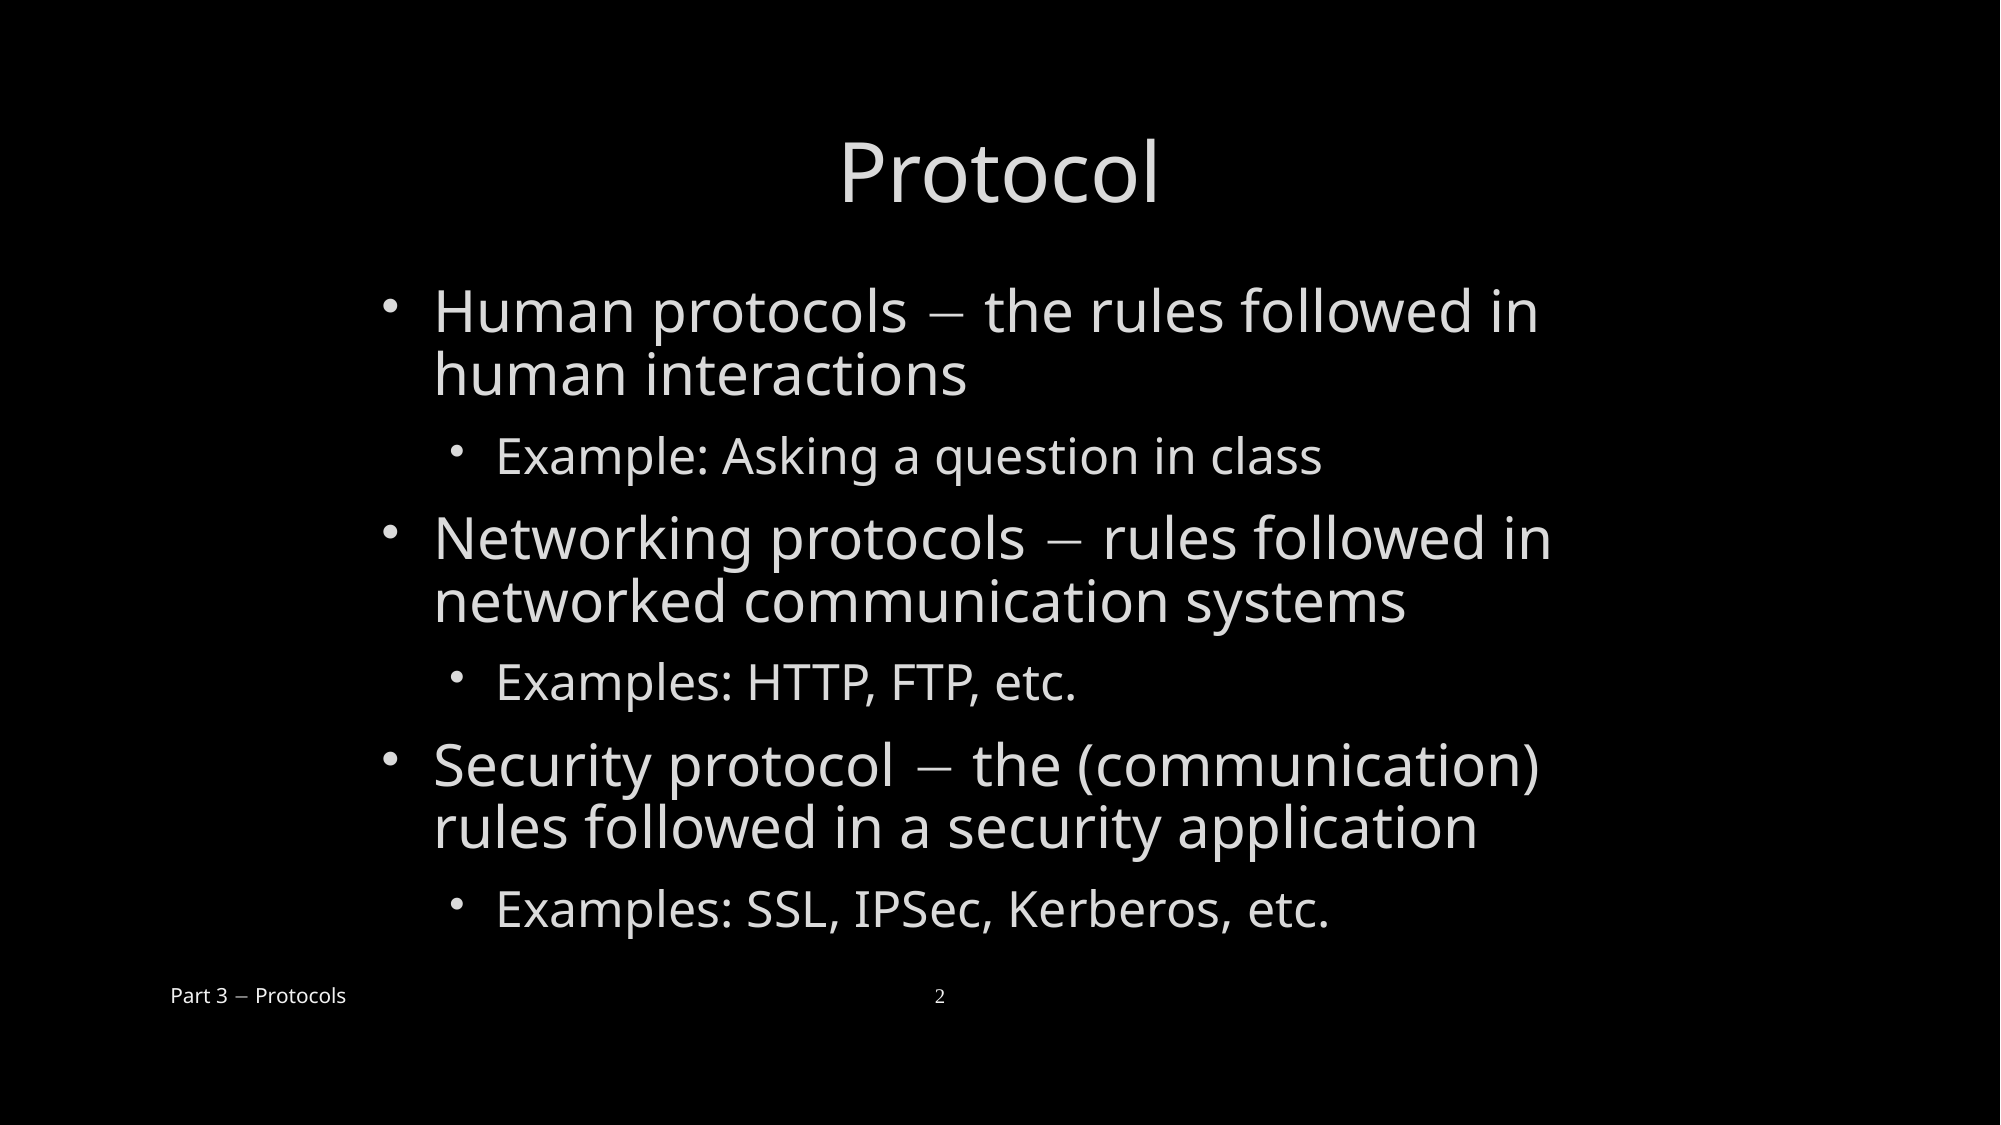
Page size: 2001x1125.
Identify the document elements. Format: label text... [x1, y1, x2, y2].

footer Part 3  Protocols 2 [149, 965, 1245, 1025]
list Human protocols  the rules followed in human interactions Example: Asking a question in class Networking protocols  rules followed in networked communication systems Examples: HTTP, FTP, etc. Security protocol  the (communication) rules followed in a security application Examples: SSL, IPSec, Kerberos, etc. [362, 275, 1638, 975]
title Protocol [362, 75, 1638, 263]
